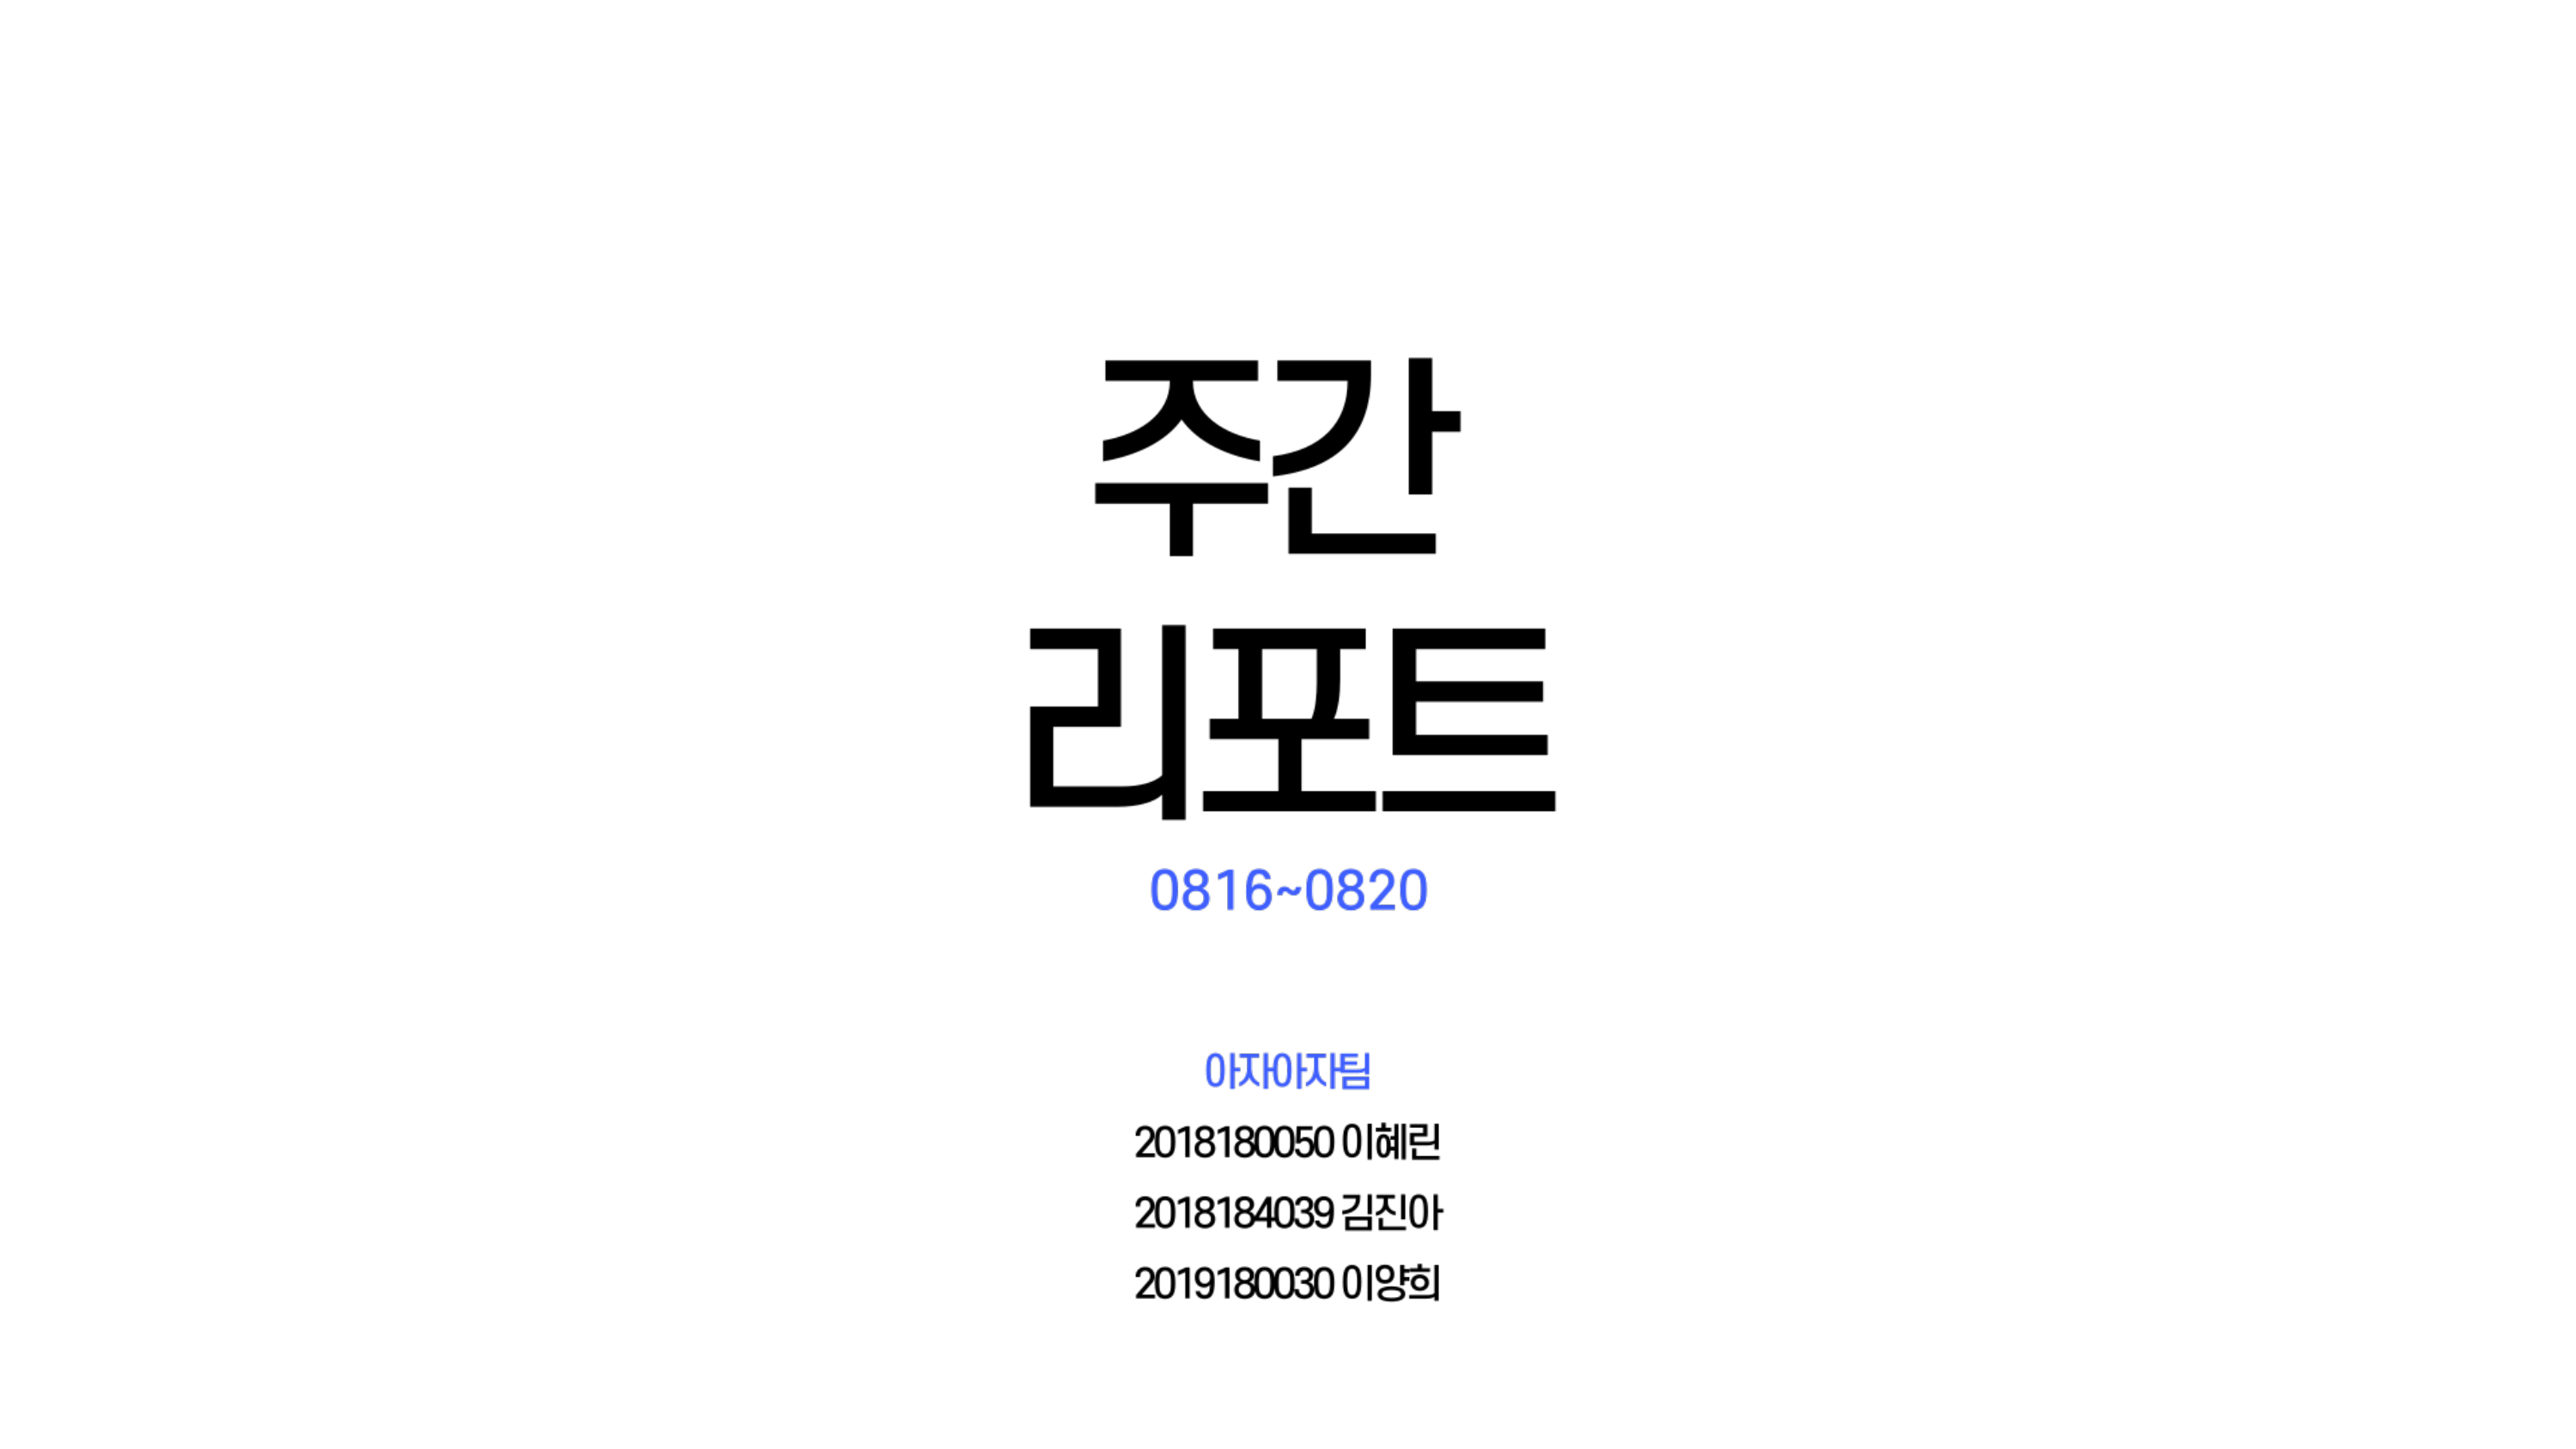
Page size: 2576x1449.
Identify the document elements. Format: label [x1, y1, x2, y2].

picture [488, 268, 1669, 1337]
